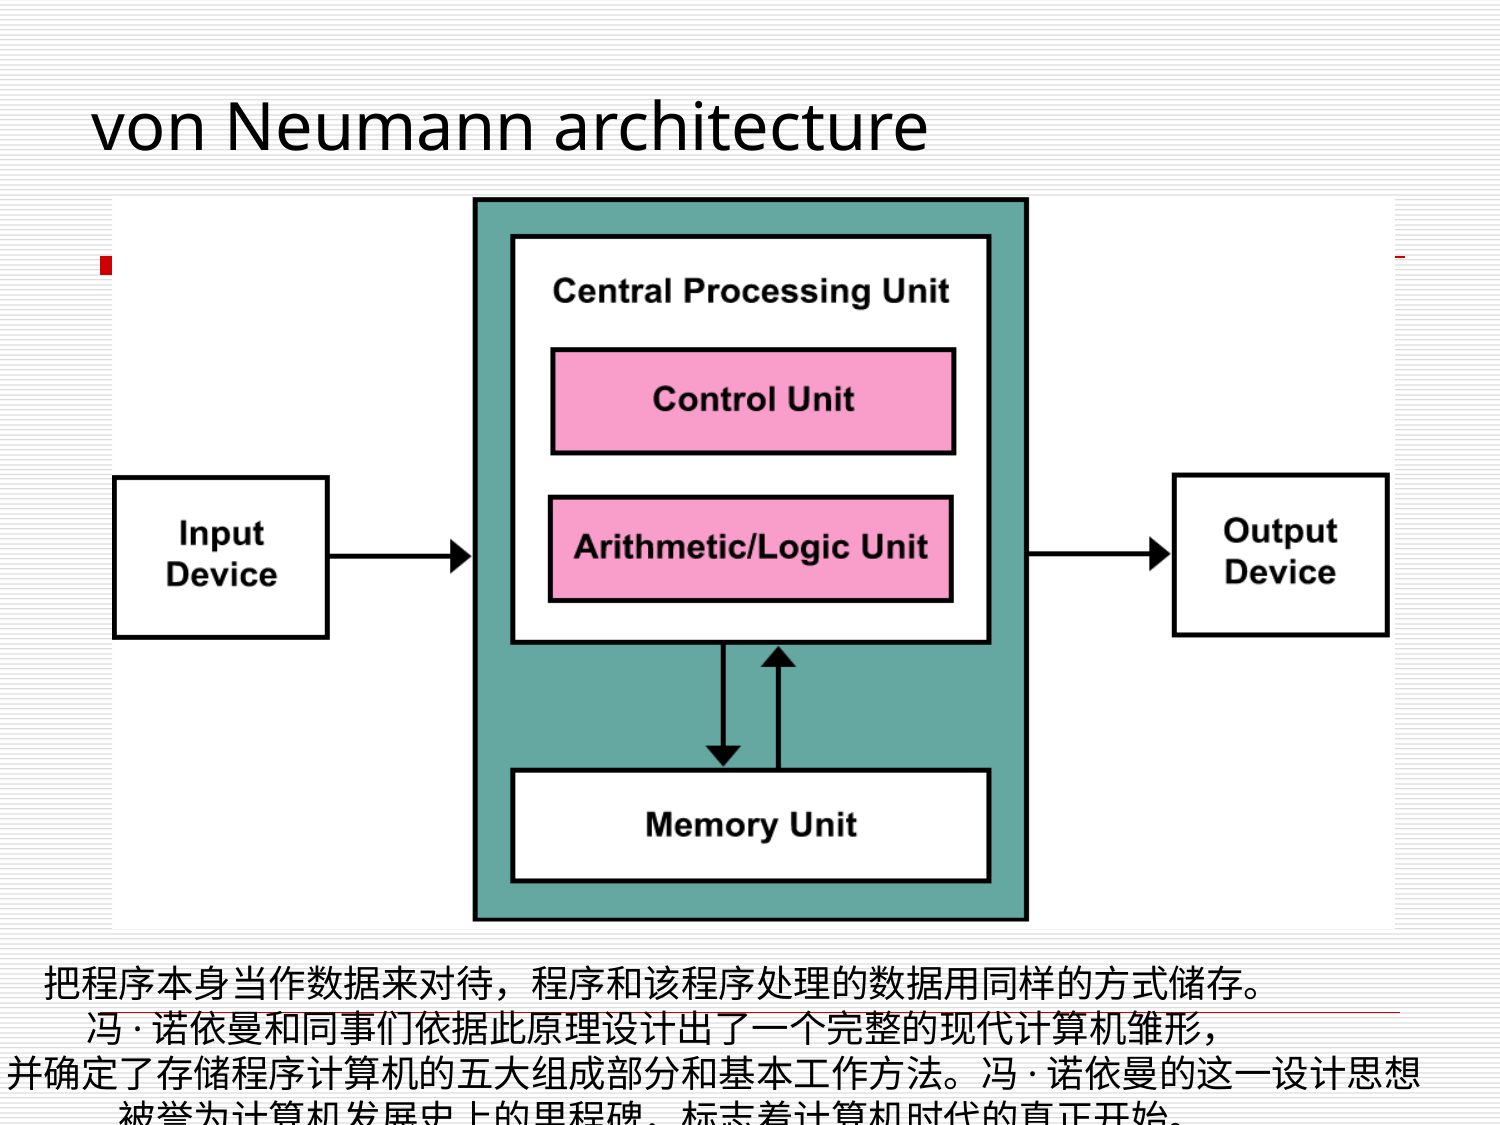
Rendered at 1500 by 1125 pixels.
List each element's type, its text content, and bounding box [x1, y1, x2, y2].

title von Neumann architecture [76, 0, 1390, 172]
text_box 把程序本身当作数据来对待，程序和该程序处理的数据用同样的方式储存。 冯·诺依曼和同事们依据此原理设计出了一个完整的现代计算机雏形， 并确定了存储程序计算机的五大组成部分和基本工作方法。冯·诺依曼的这一设计思想 被誉为计算机发展史上的里程碑，标志着计算机时代的真正开始。 [0, 952, 1500, 1125]
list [112, 196, 1395, 929]
picture [0, 0, 1500, 952]
